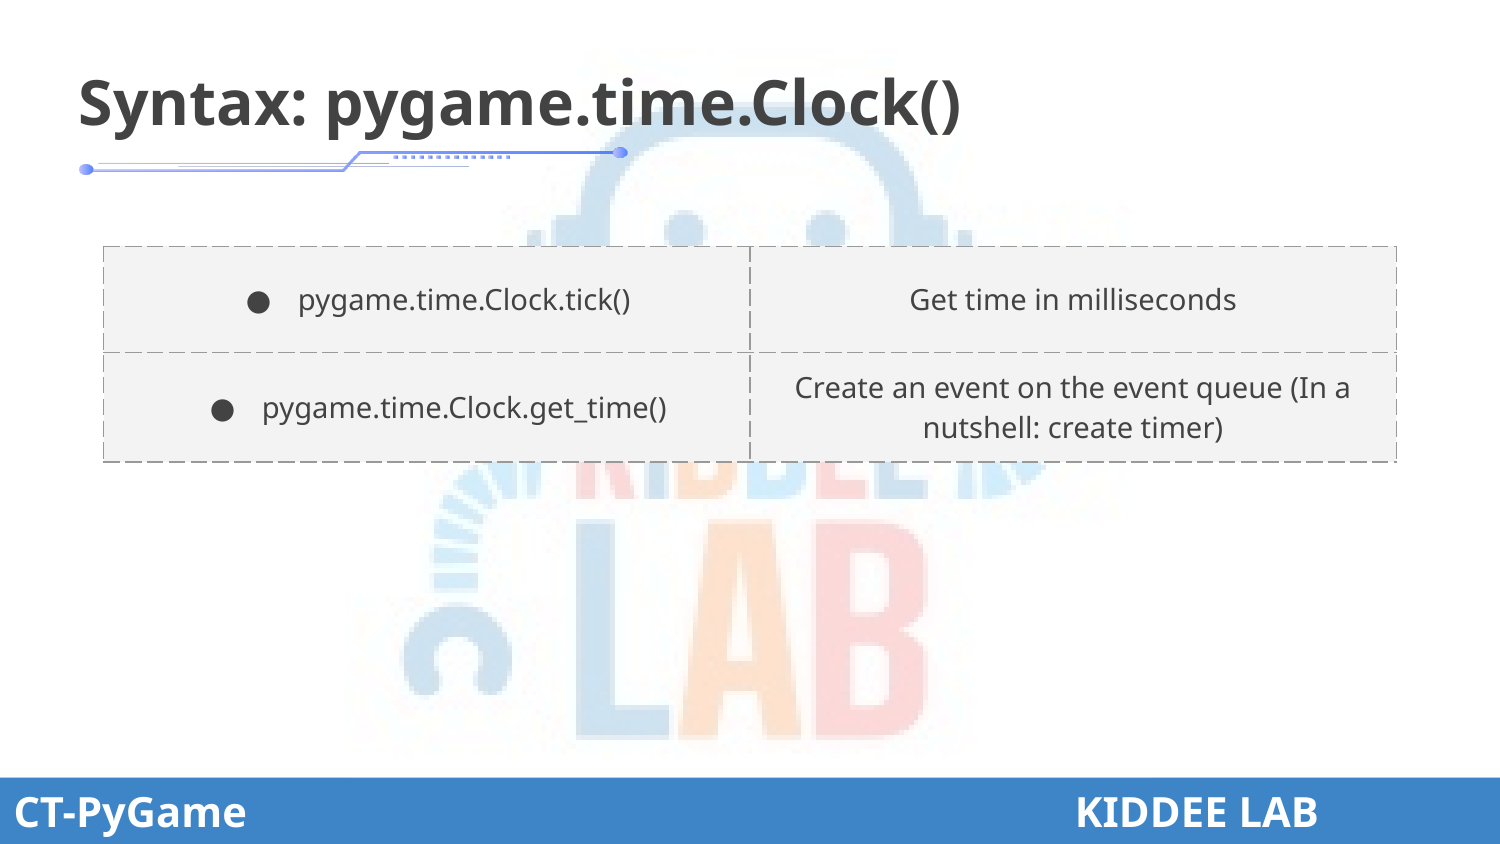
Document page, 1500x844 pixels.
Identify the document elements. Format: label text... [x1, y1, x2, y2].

picture [22, 139, 685, 184]
title Syntax: pygame.time.Clock() [63, 48, 1462, 142]
table_header pygame.time.Clock.tick() [104, 246, 750, 353]
table_cell Create an event on the event queue (In a nutshell: create timer) [750, 353, 1396, 462]
table_cell pygame.time.Clock.get_time() [104, 353, 750, 462]
table_header Get time in milliseconds [750, 246, 1396, 353]
